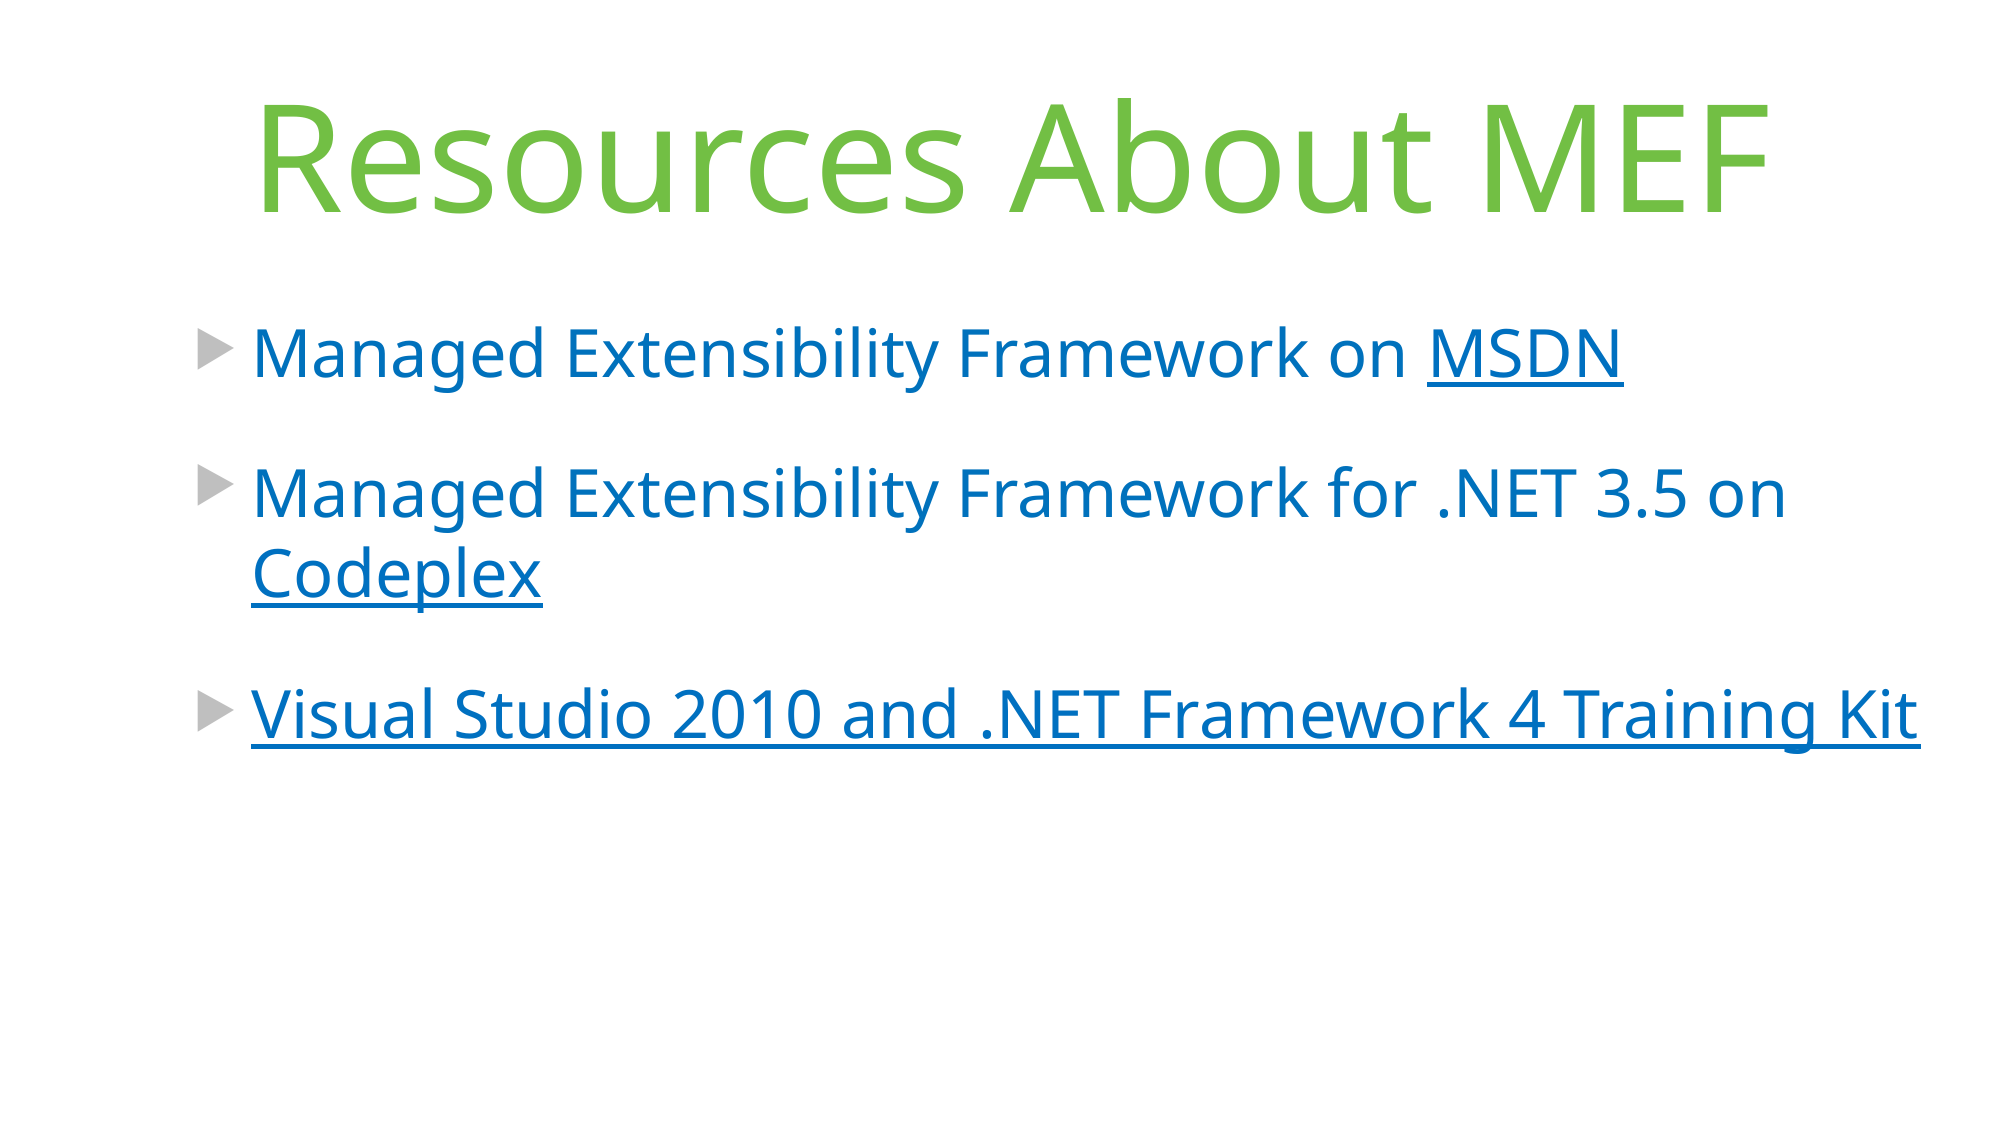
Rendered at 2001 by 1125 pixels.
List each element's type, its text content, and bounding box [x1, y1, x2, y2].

list Managed Extensibility Framework on MSDN Managed Extensibility Framework for .NET 3.5 on Codeplex Visual Studio 2010 and .NET Framework 4 Training Kit [191, 310, 1945, 1125]
title Resources About MEF [250, 78, 1945, 228]
